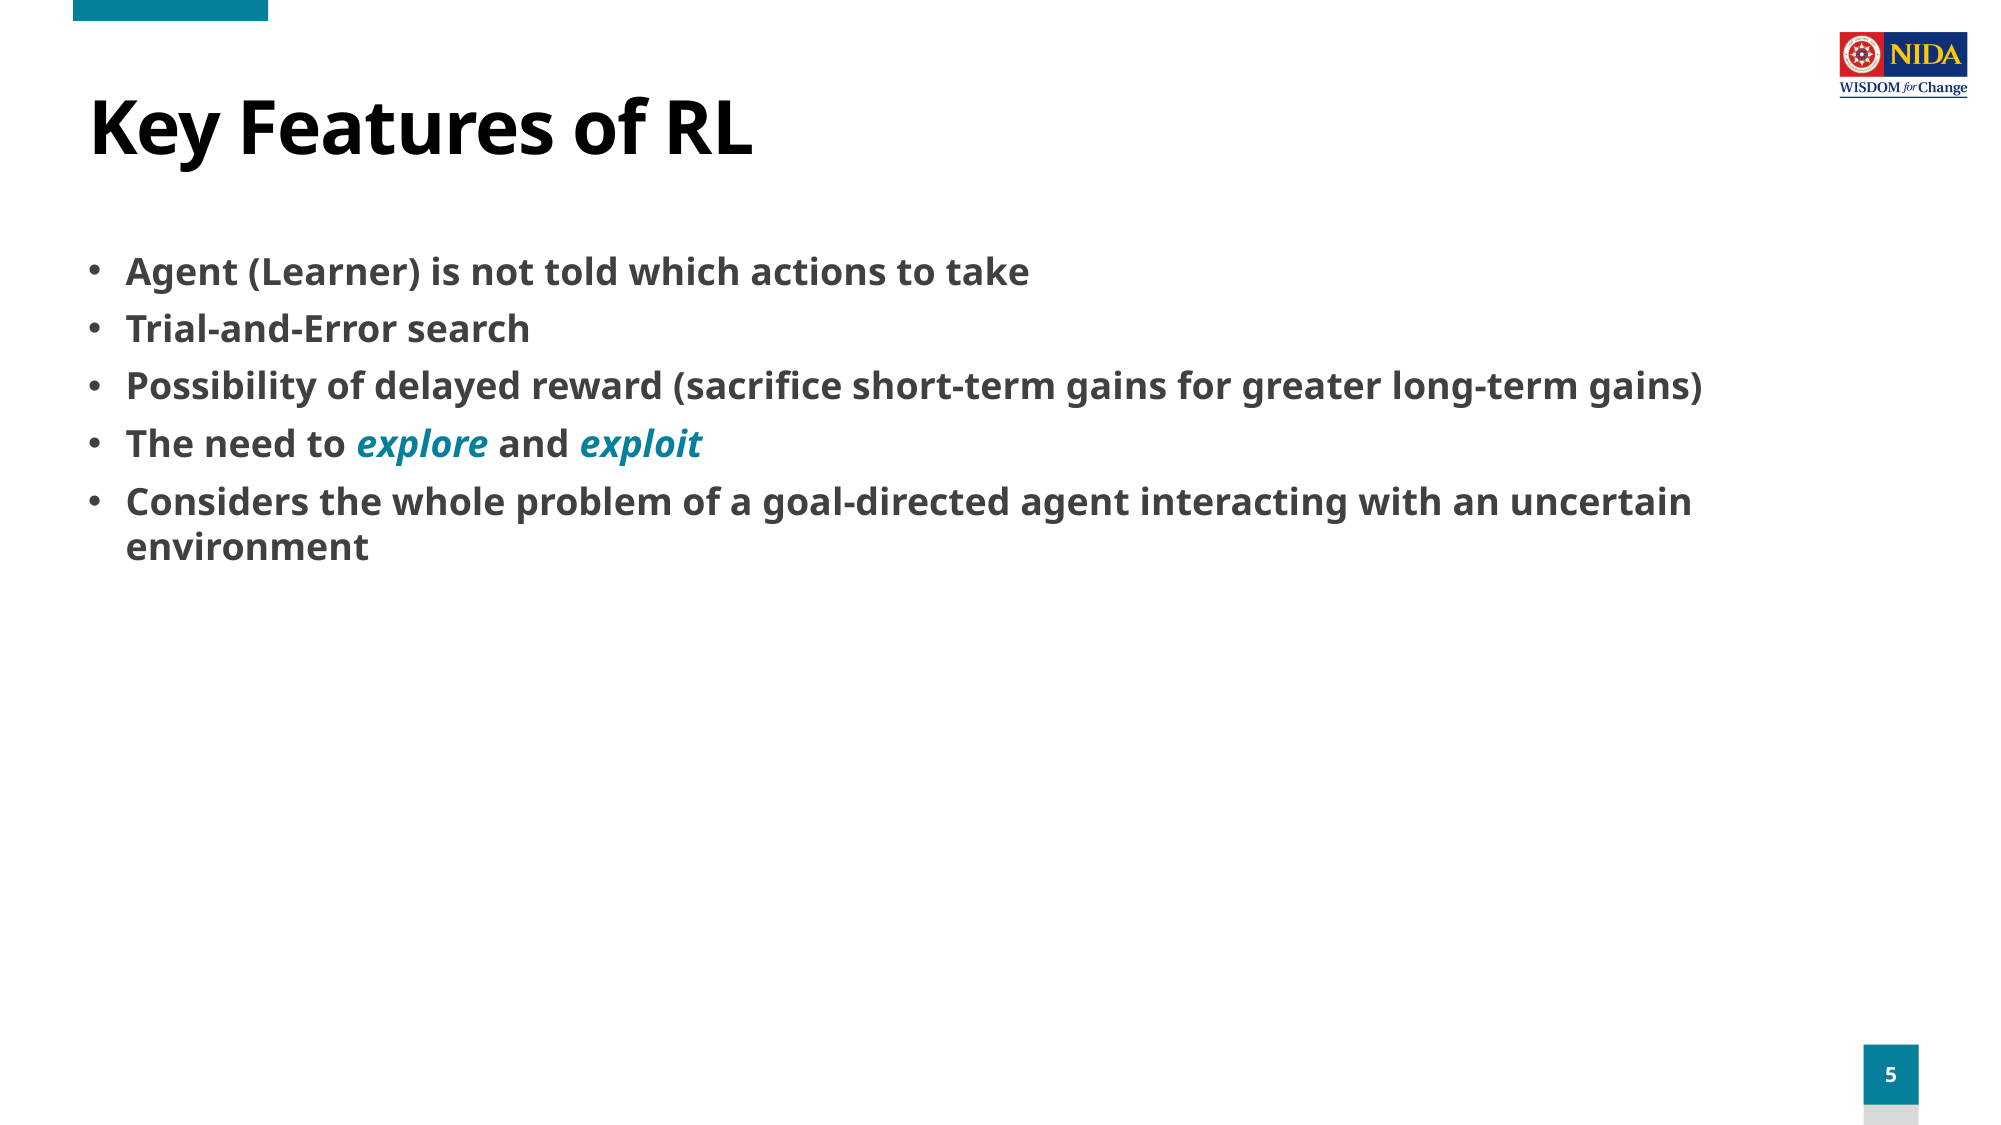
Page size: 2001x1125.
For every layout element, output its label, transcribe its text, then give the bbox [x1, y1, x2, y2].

list Agent (Learner) is not told which actions to take Trial-and-Error search Possibility of delayed reward (sacrifice short-term gains for greater long-term gains) The need to explore and exploit Considers the whole problem of a goal-directed agent interacting with an uncertain environment [73, 239, 1907, 1023]
picture [1838, 30, 1969, 100]
title Key Features of RL [73, 82, 1907, 179]
